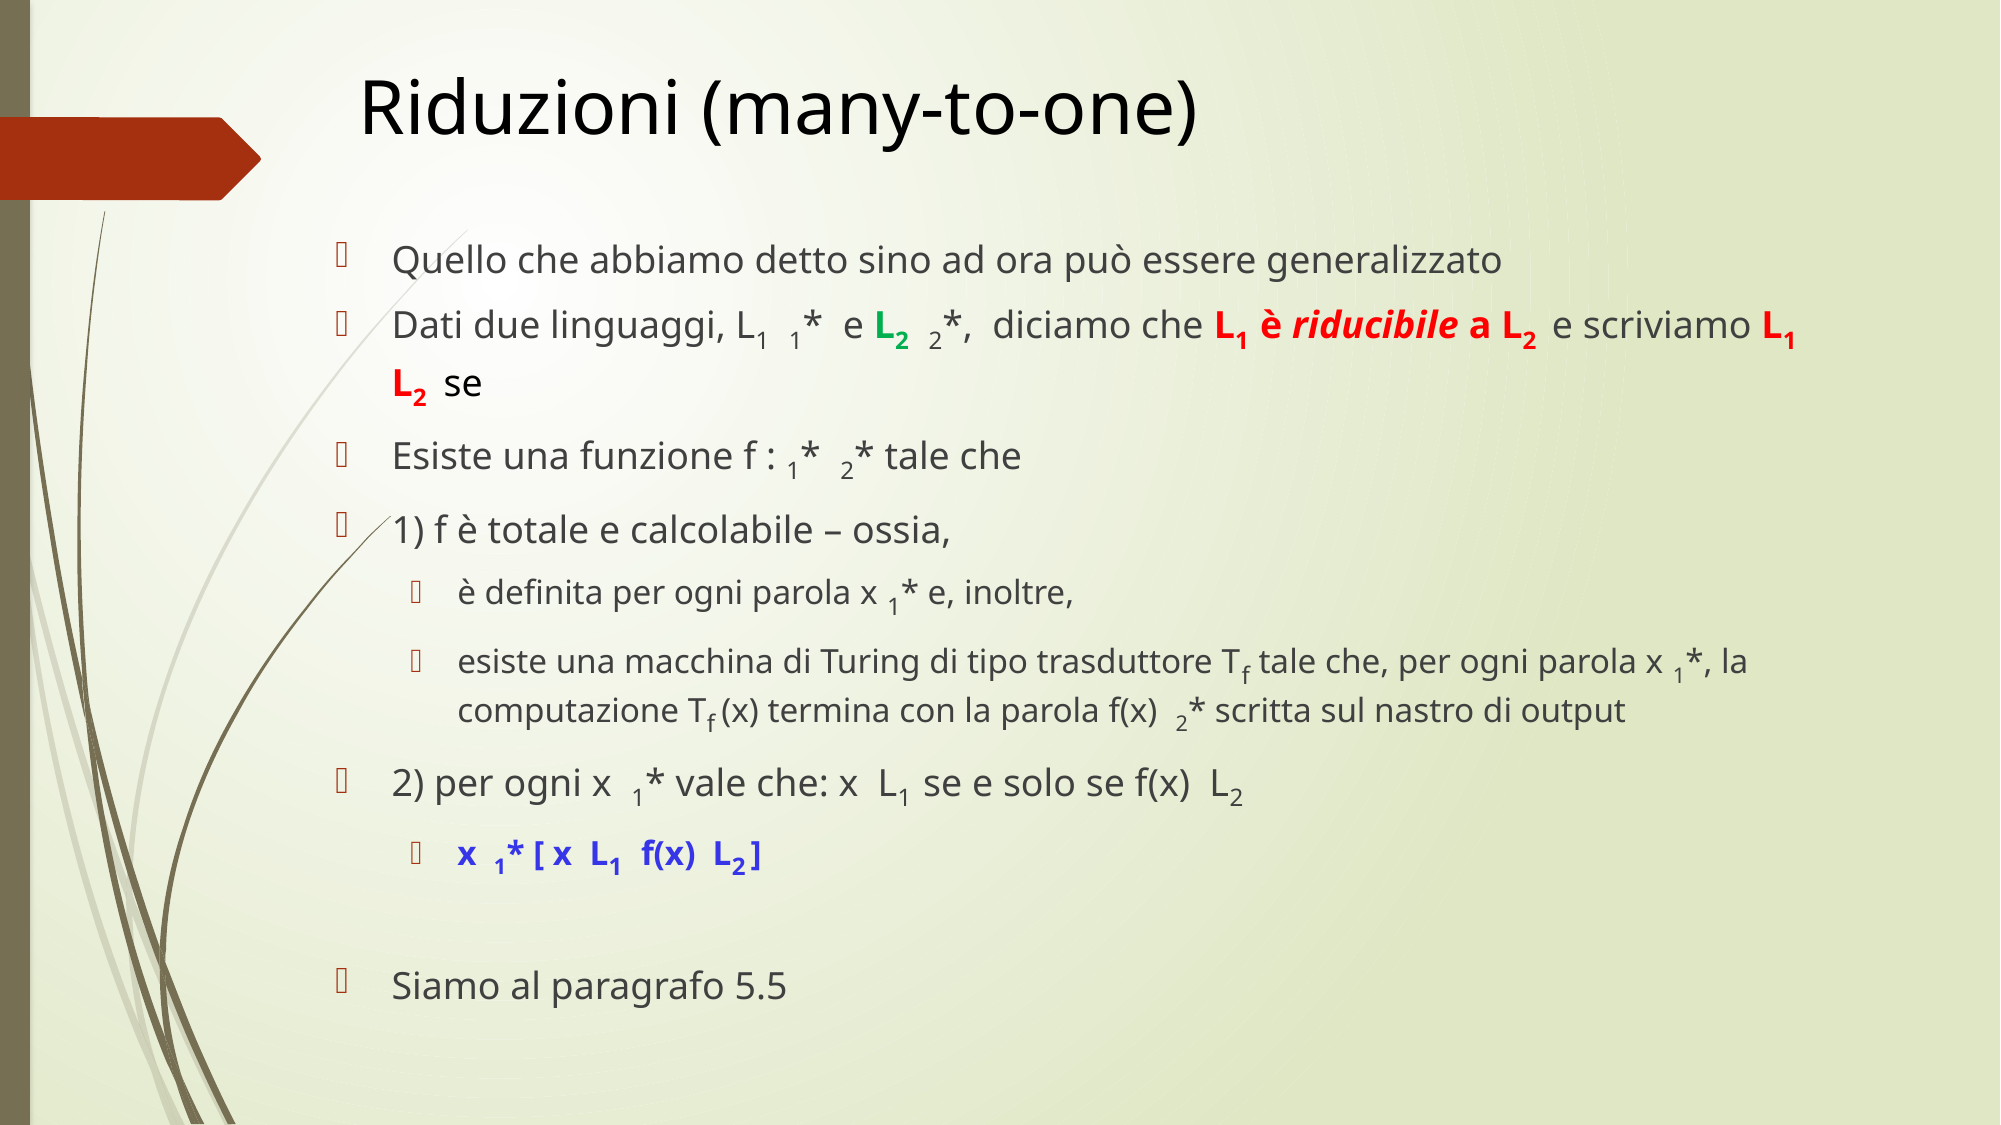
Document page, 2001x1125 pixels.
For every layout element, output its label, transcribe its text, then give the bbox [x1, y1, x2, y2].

title Riduzioni (many-to-one) [343, 51, 1806, 184]
